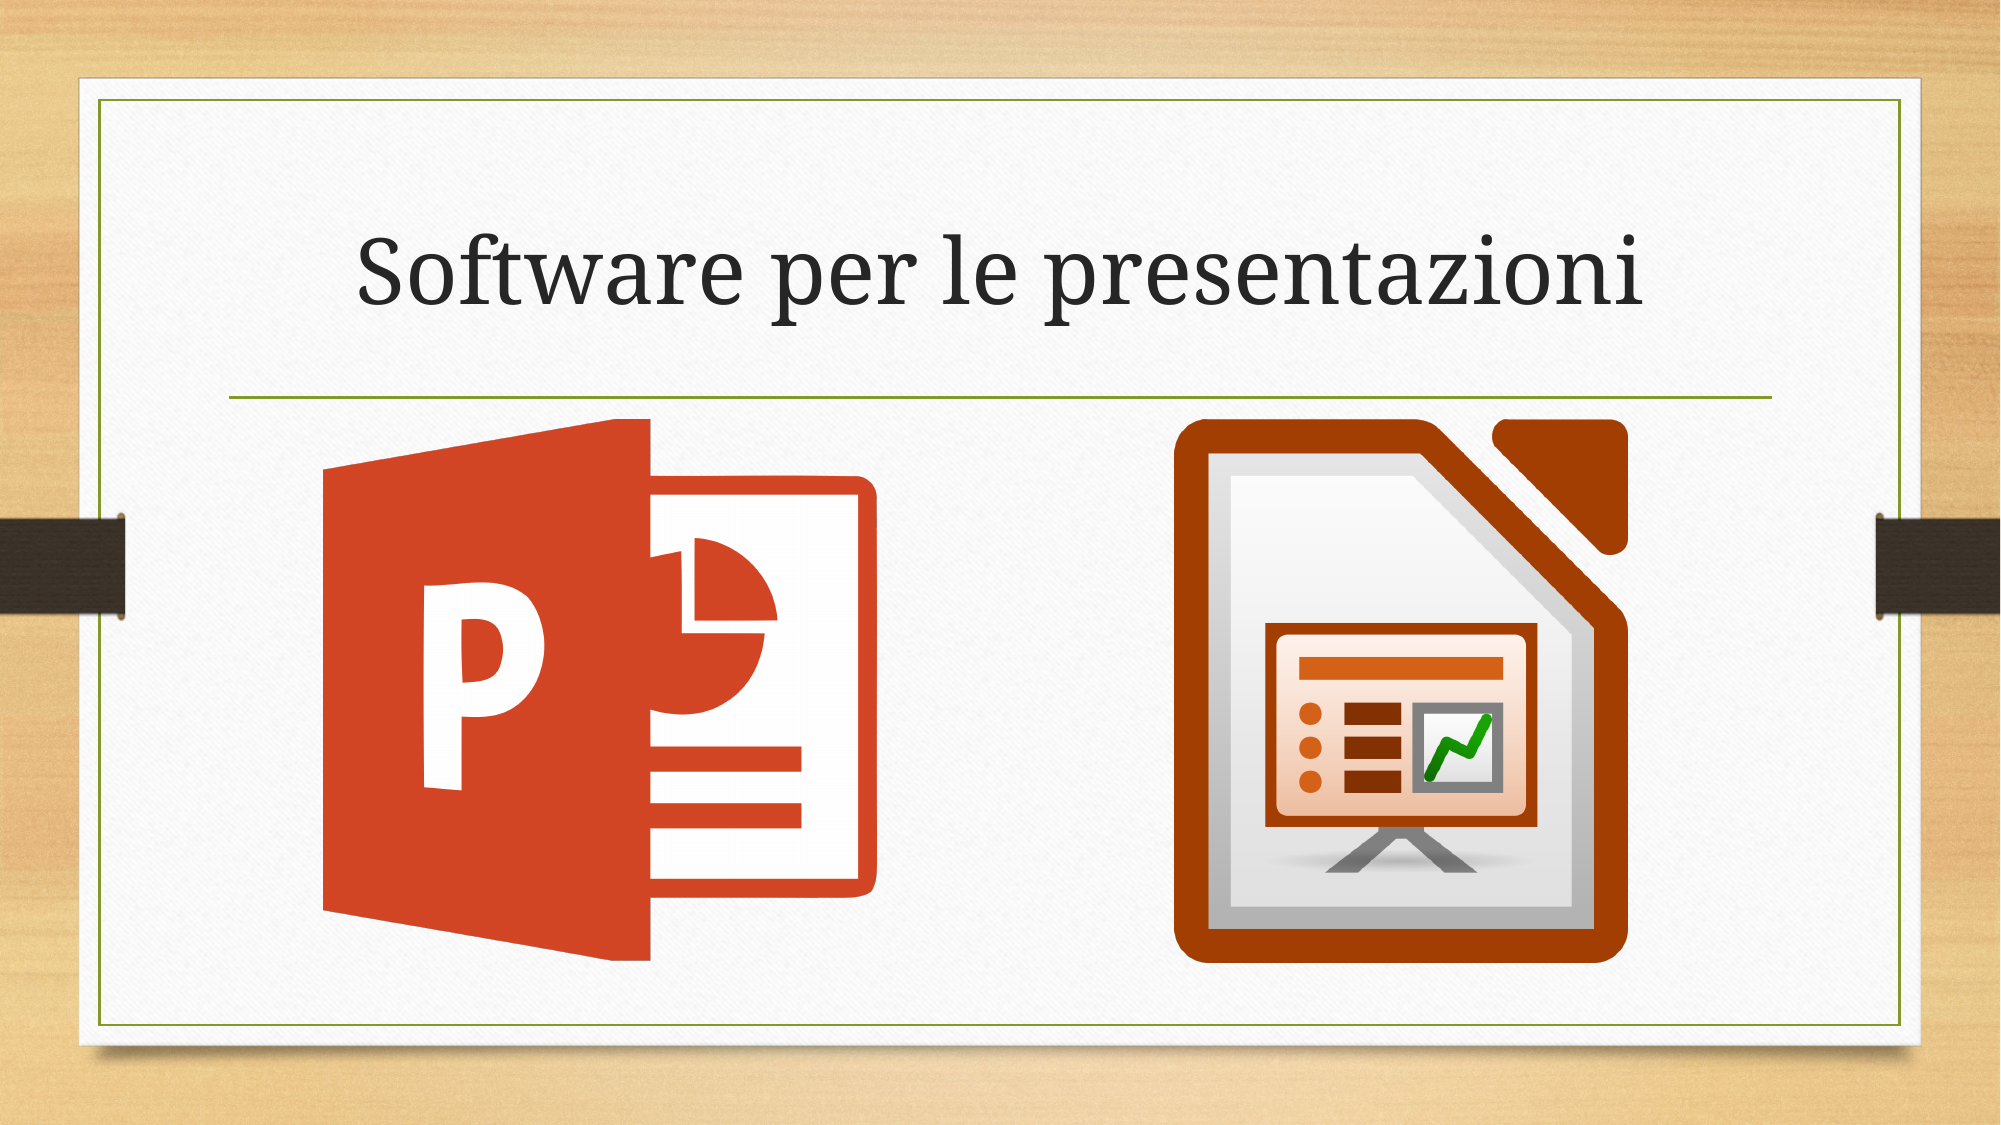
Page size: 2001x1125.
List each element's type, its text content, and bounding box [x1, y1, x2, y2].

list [1174, 419, 1628, 964]
title Software per le presentazioni [212, 161, 1788, 375]
picture [0, 0, 2001, 1125]
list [323, 419, 877, 964]
